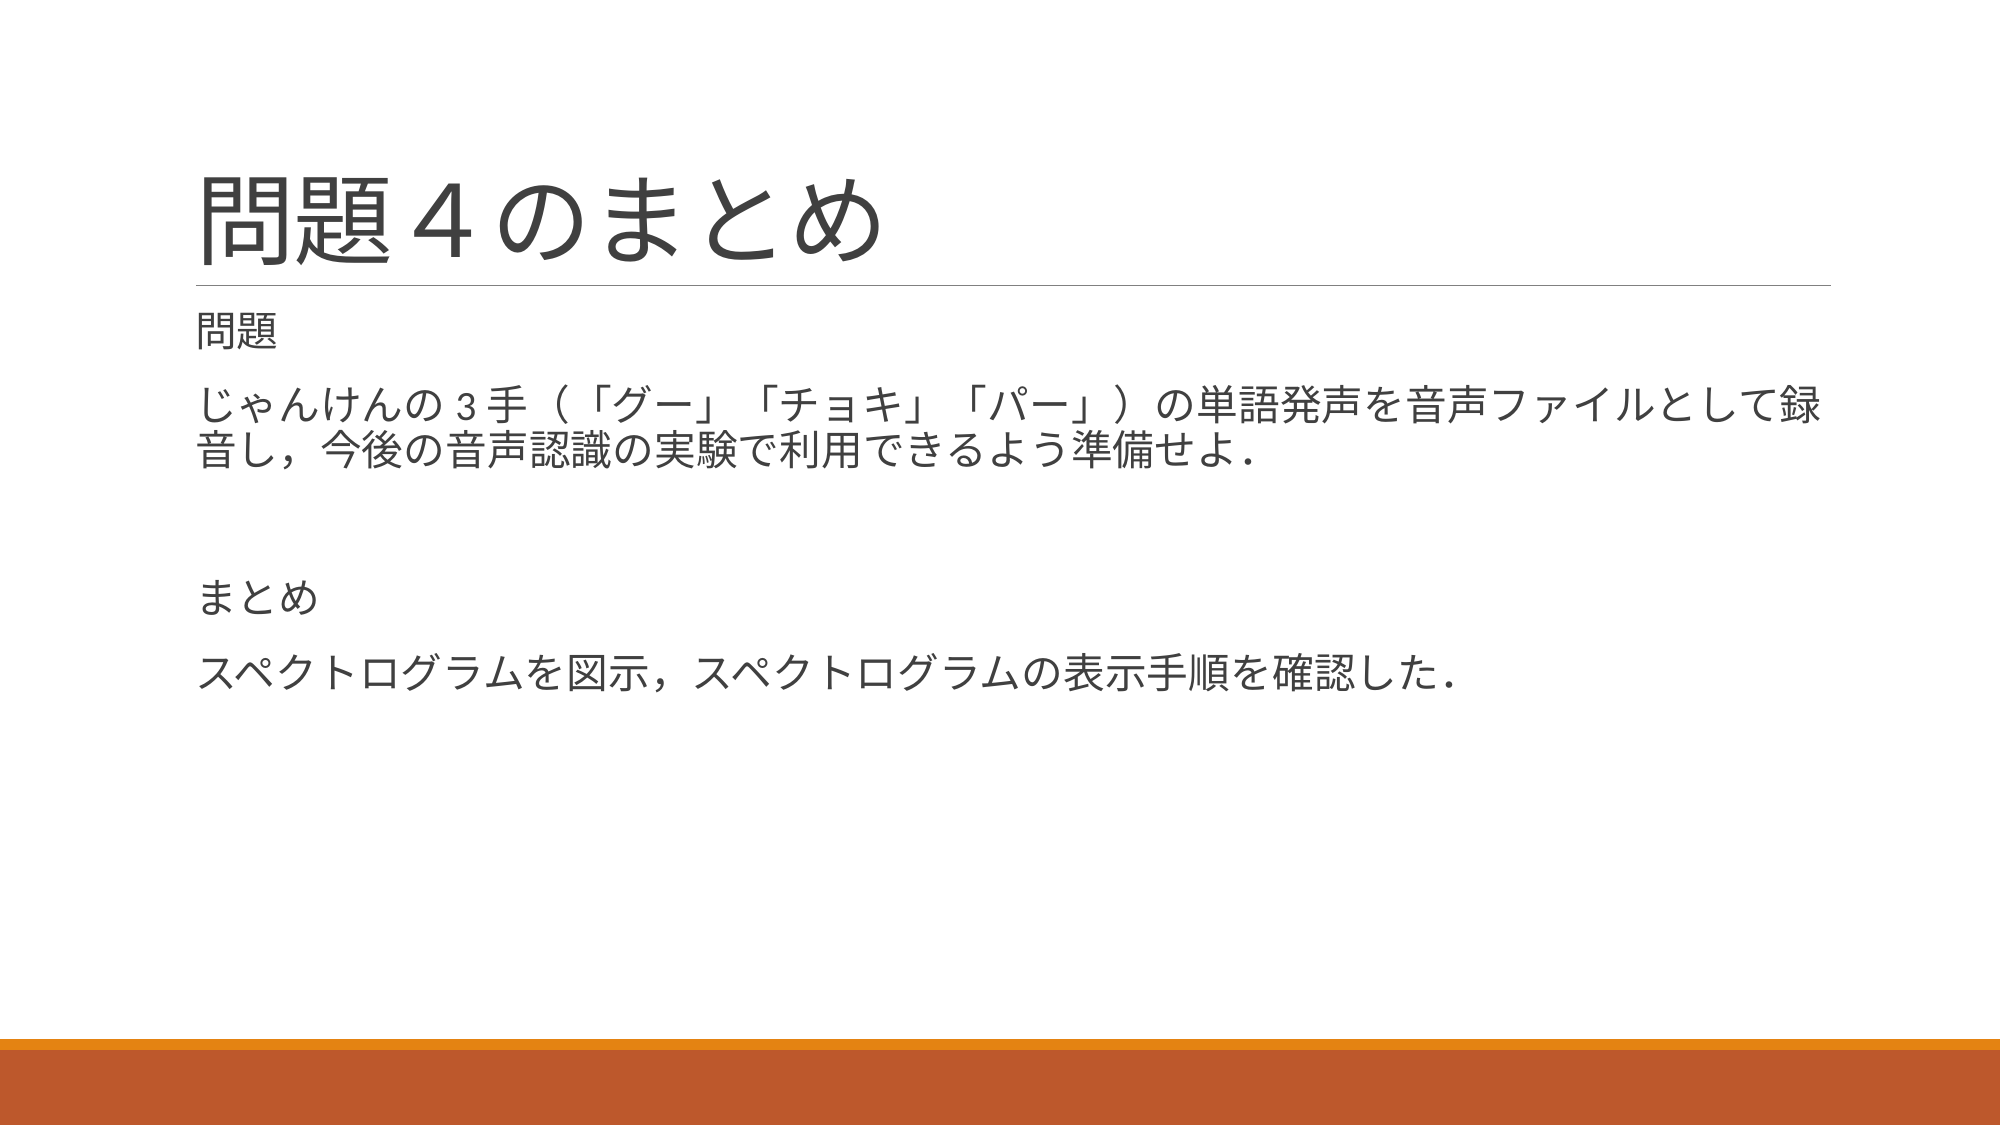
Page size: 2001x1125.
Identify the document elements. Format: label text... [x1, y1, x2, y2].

title 問題４のまとめ [180, 47, 1830, 285]
list 問題 じゃんけんの3手（「グー」「チョキ」「パー」）の単語発声を音声ファイルとして録音し，今後の音声認識の実験で利用できるよう準備せよ． まとめ スペクトログラムを図示，スペクトログラムの表示手順を確認した． [180, 302, 1830, 963]
